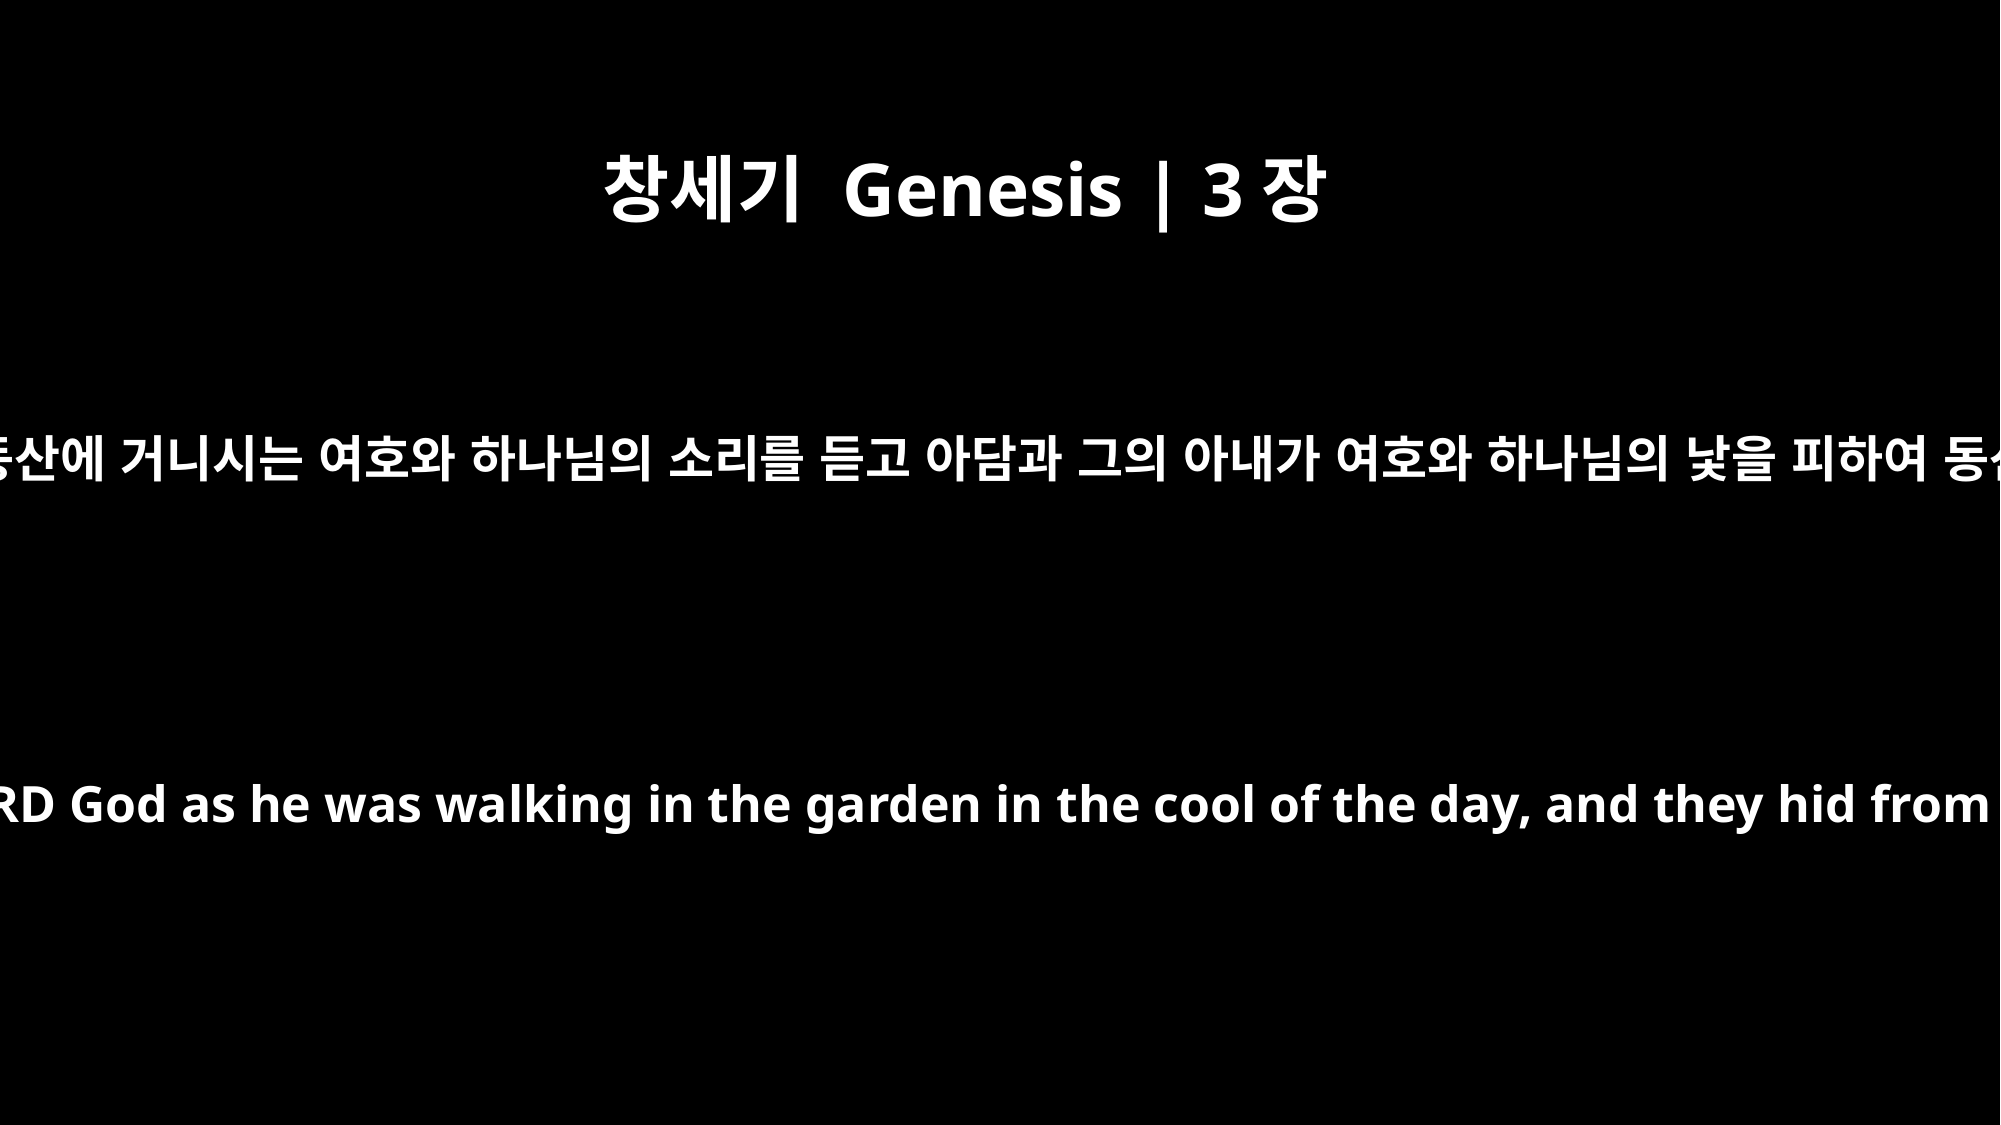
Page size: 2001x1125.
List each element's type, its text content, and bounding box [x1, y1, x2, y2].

text_box 창세기 Genesis | 3장 [587, 136, 1345, 239]
text_box 8 그들이 그 날 바람이 불 때 동산에 거니시는 여호와 하나님의 소리를 듣고 아담과 그의 아내가 여호와 하나님의 낯을 피하여 동산 나무 사이에 숨은지라 [0, 359, 2000, 495]
text_box Then the man and his wife heard the sound of the LORD God as he was walking in the garden in the cool of the day, and they hid from the LORD God among the trees of the garden. [0, 764, 2000, 840]
